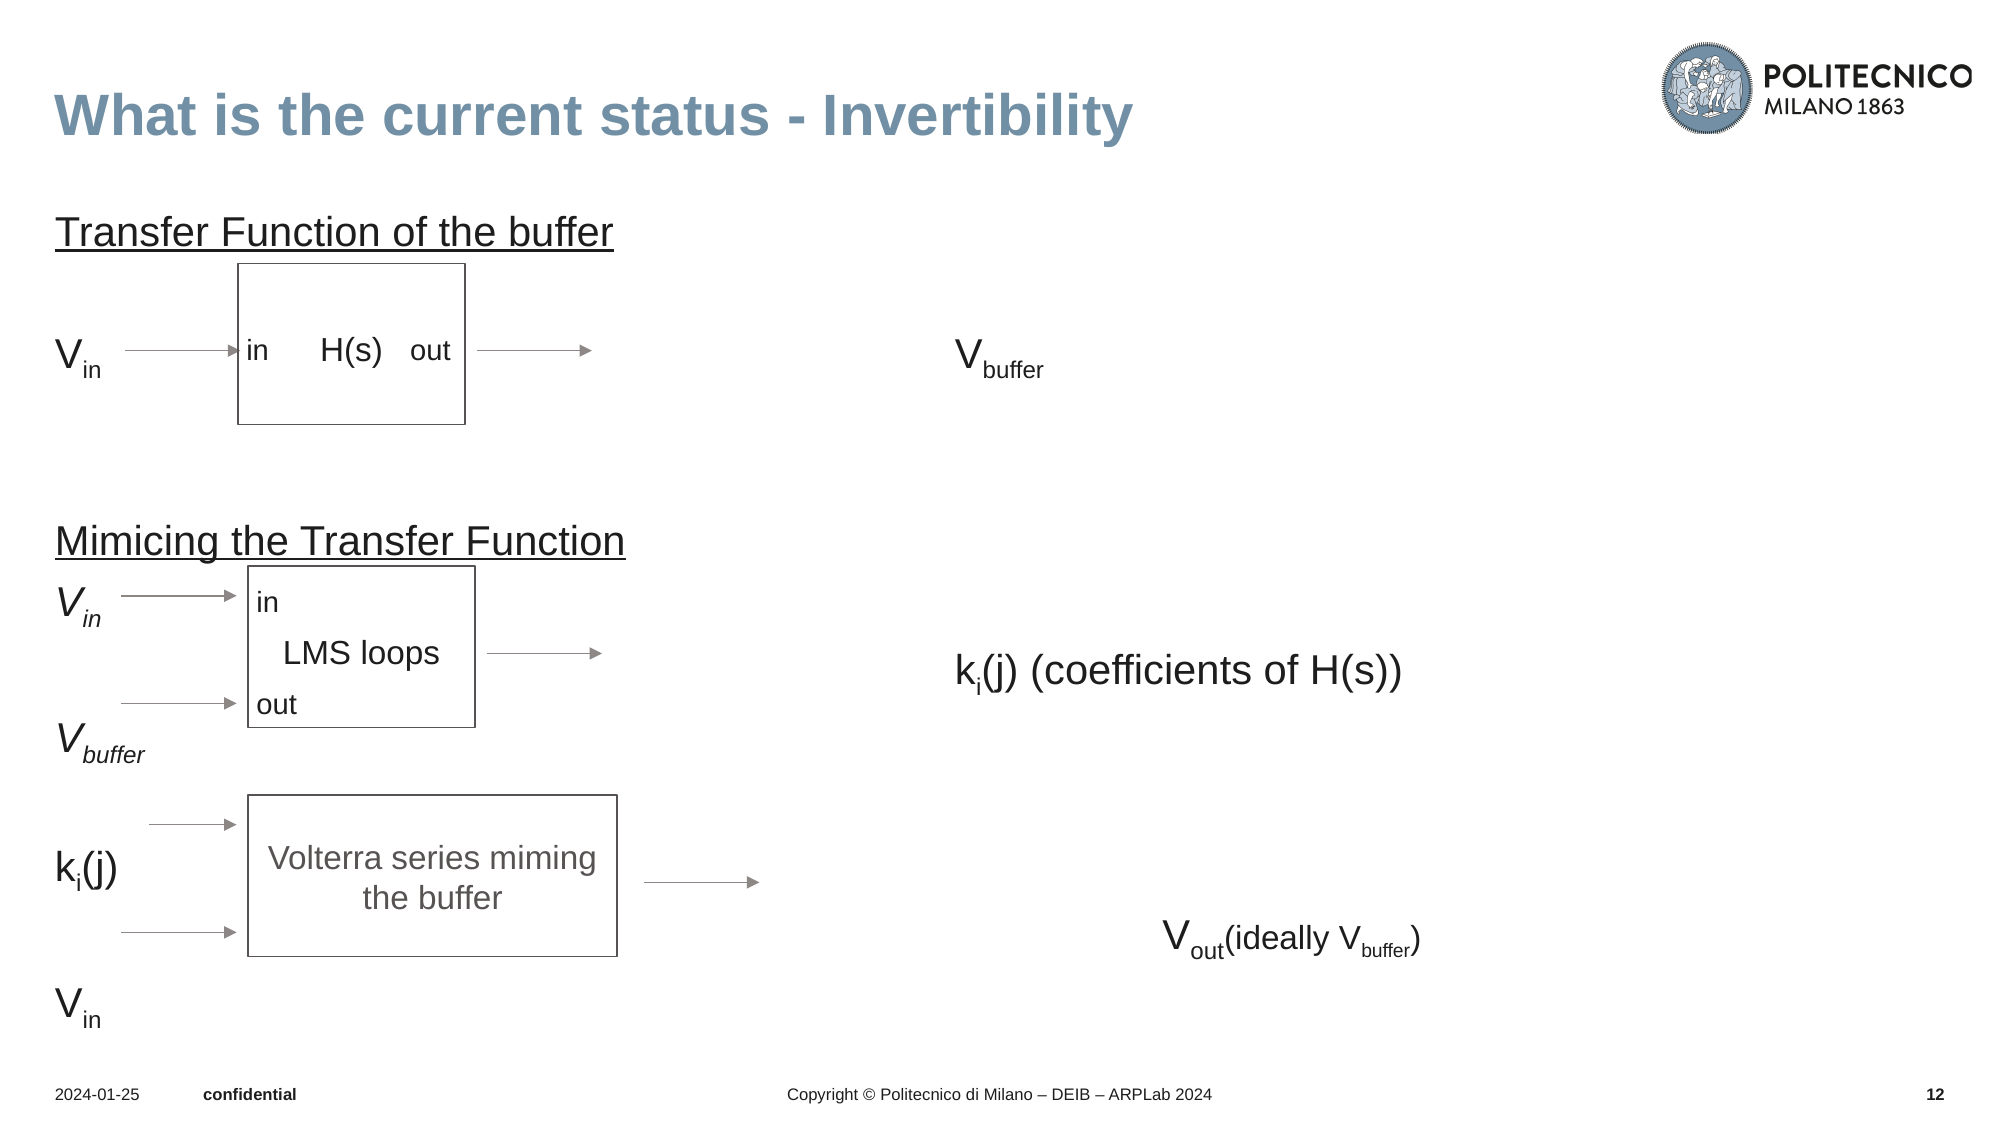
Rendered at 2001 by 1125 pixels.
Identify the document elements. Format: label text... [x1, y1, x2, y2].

list Transfer Function of the buffer Vin Vbuffer Mimicing the Transfer Function Vin ki(j) (coefficients of H(s)) Vbuffer ki(j) Vout(ideally Vbuffer) Vin [55, 195, 1793, 1035]
text_box out [410, 324, 465, 367]
text_box H(s) [238, 263, 466, 425]
title What is the current status - Invertibility [55, 30, 1632, 149]
text_box out [256, 678, 311, 721]
text_box in [246, 324, 301, 367]
text_box Volterra series miming the buffer [248, 795, 618, 957]
text_box LMS loops [248, 566, 476, 728]
text_box in [256, 576, 311, 619]
